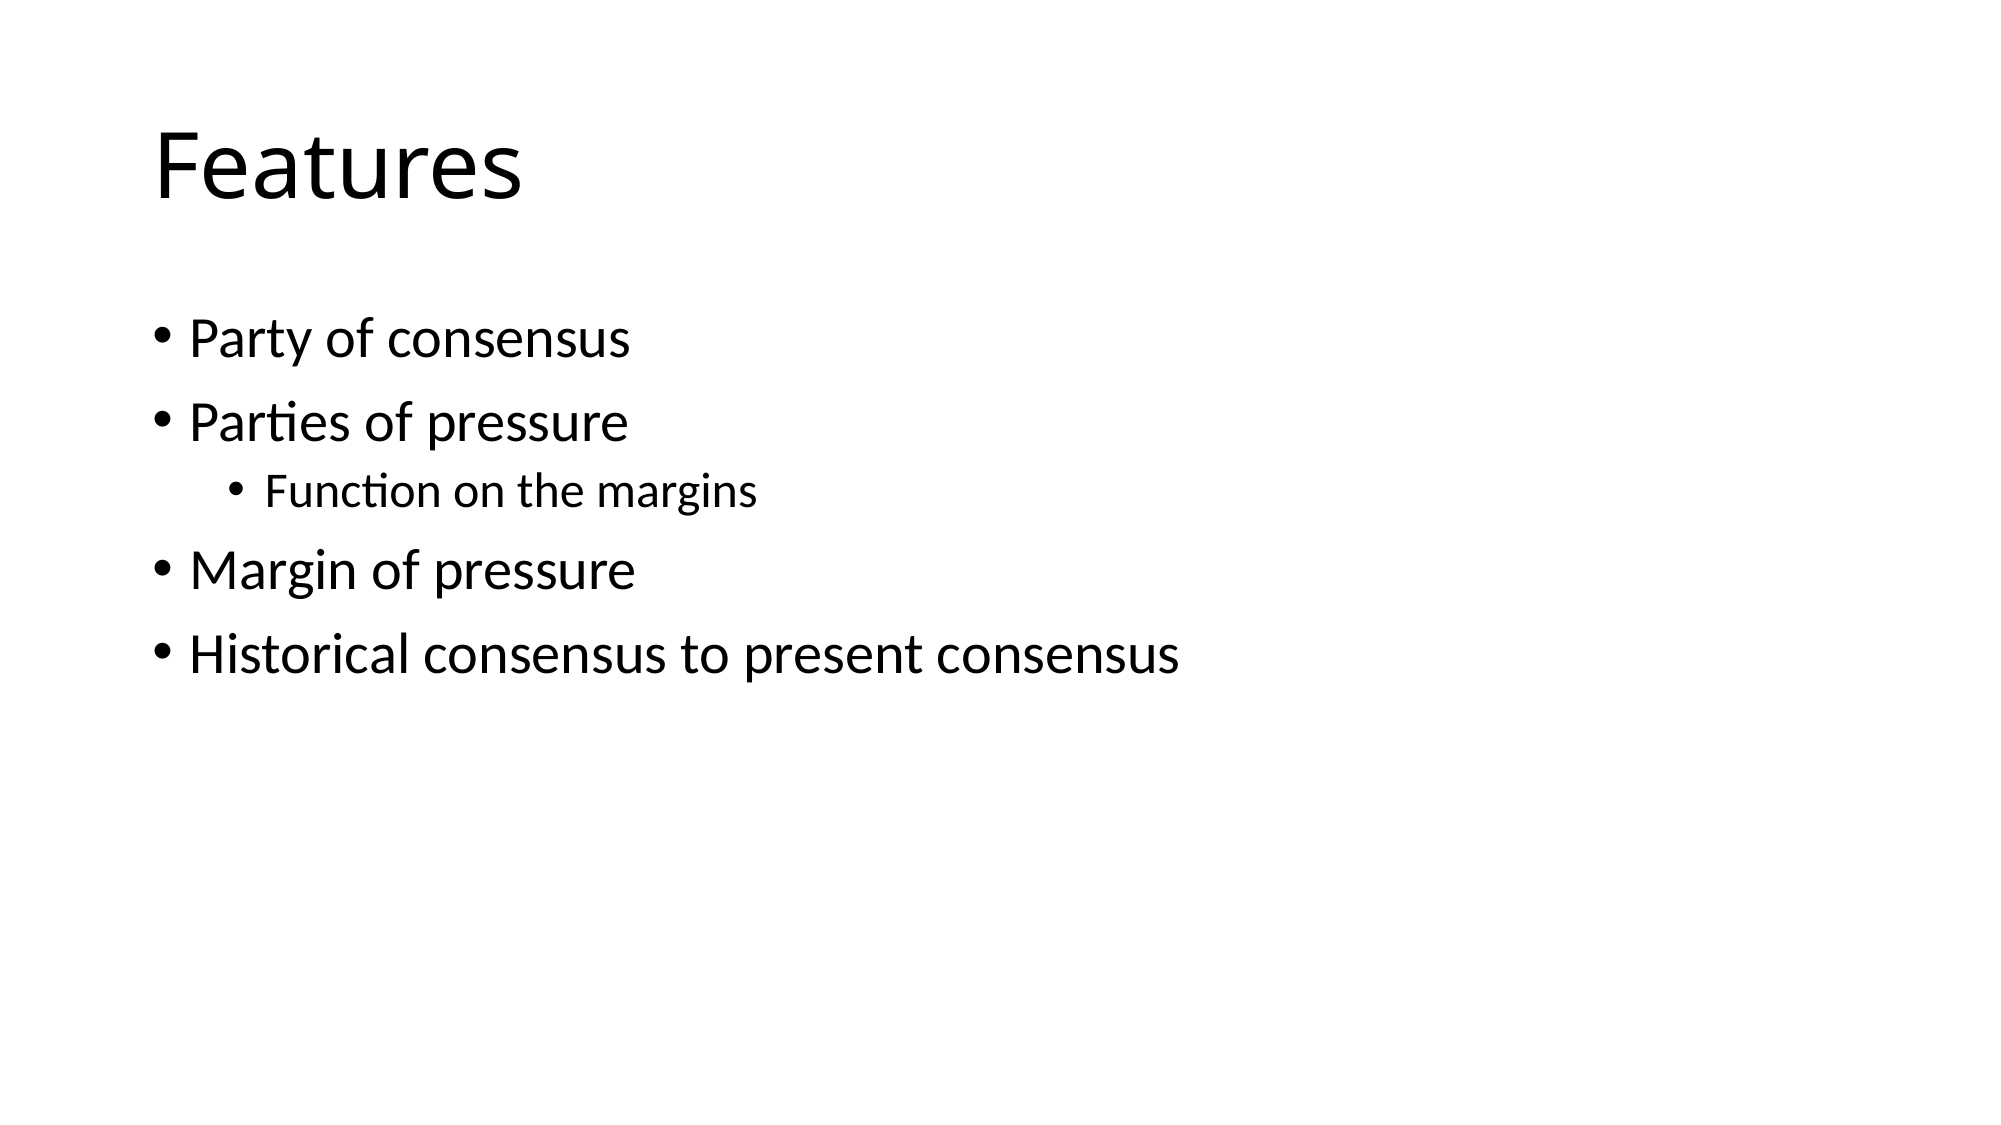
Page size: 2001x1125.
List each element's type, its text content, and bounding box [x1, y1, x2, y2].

title Features [137, 59, 1863, 278]
list Party of consensus Parties of pressure Function on the margins Margin of pressure Historical consensus to present consensus [137, 299, 1863, 1014]
